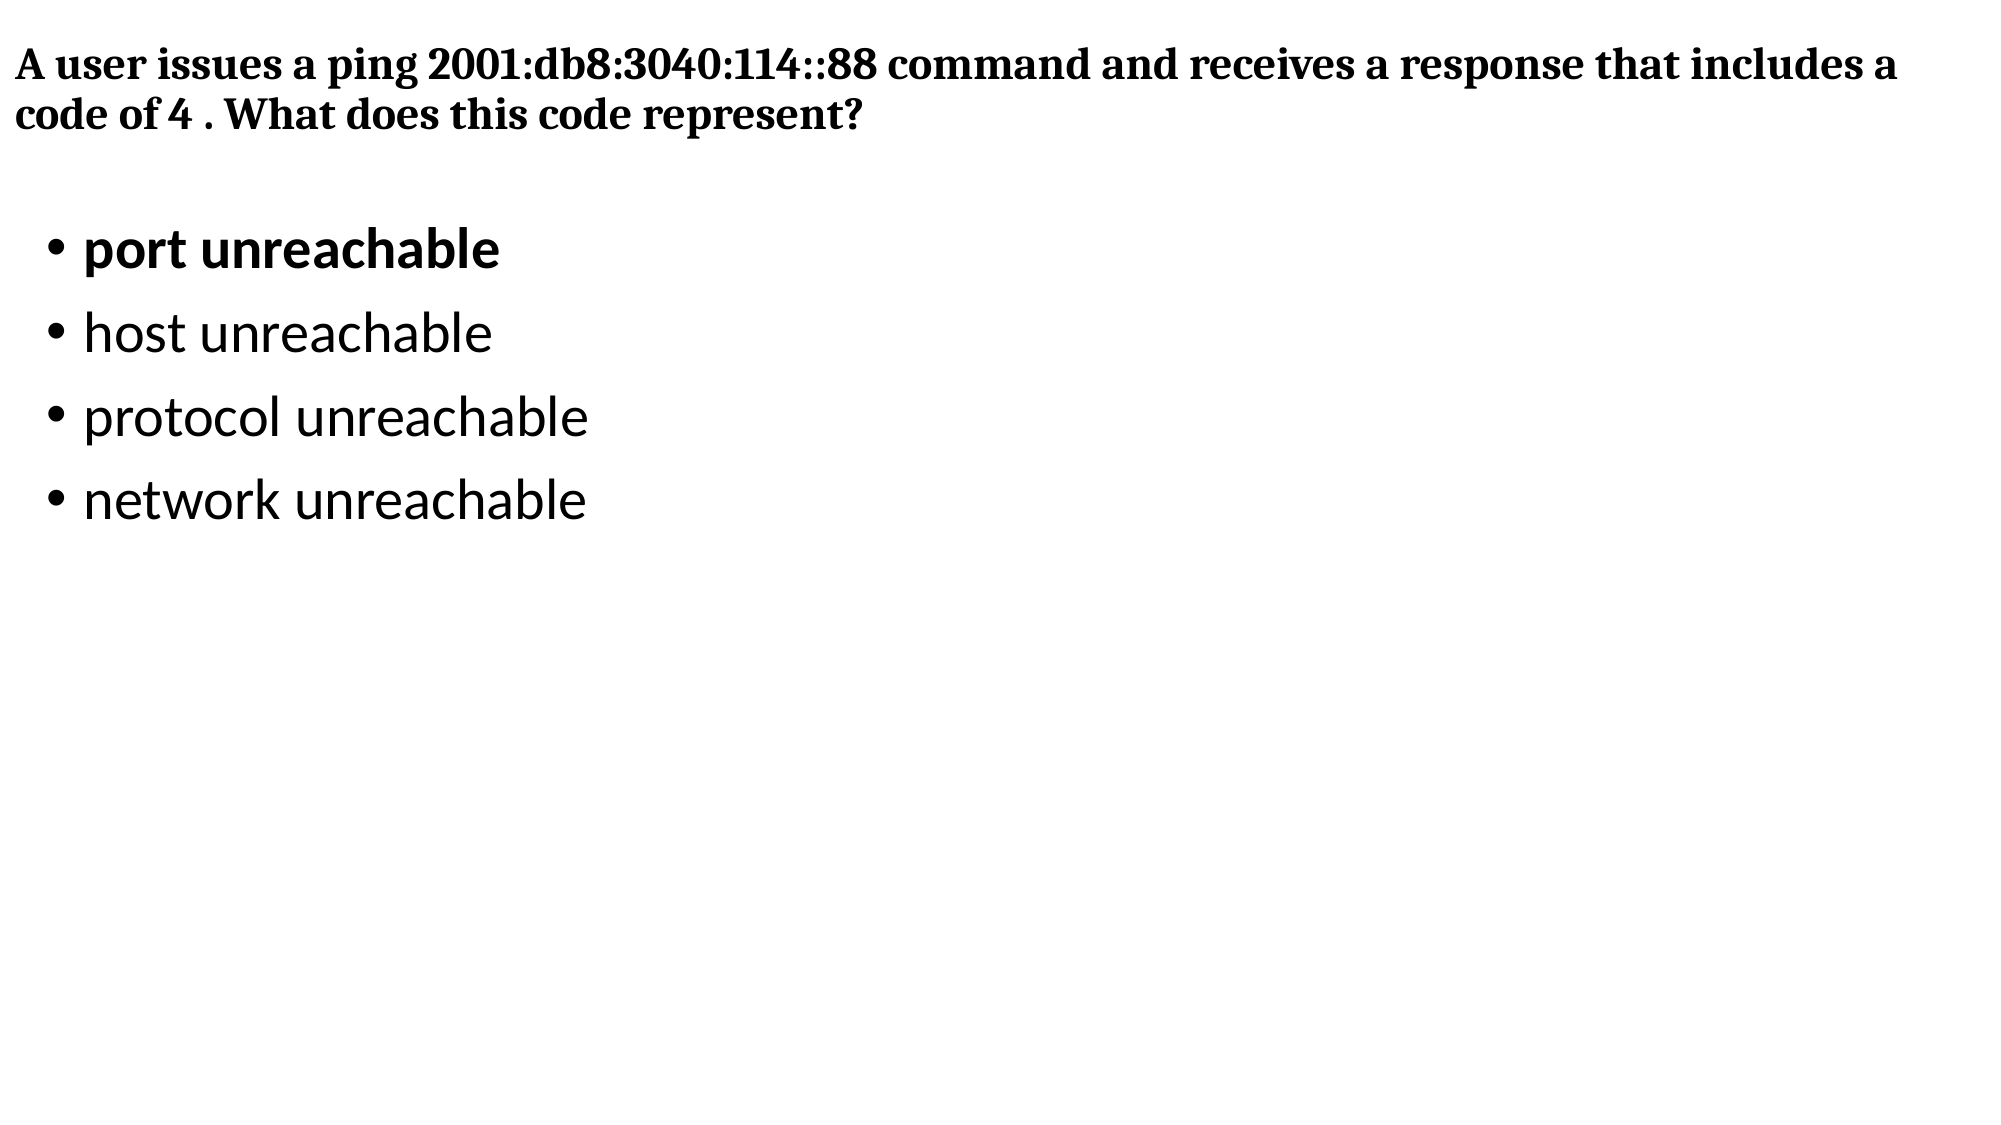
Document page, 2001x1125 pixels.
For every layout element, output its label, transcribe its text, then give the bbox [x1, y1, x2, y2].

title A user issues a ping 2001:db8:3040:114::88 command and receives a response that includes a code of 4 . What does this code represent? [0, 0, 2000, 180]
list port unreachable host unreachable protocol unreachable network unreachable [31, 211, 1949, 651]
